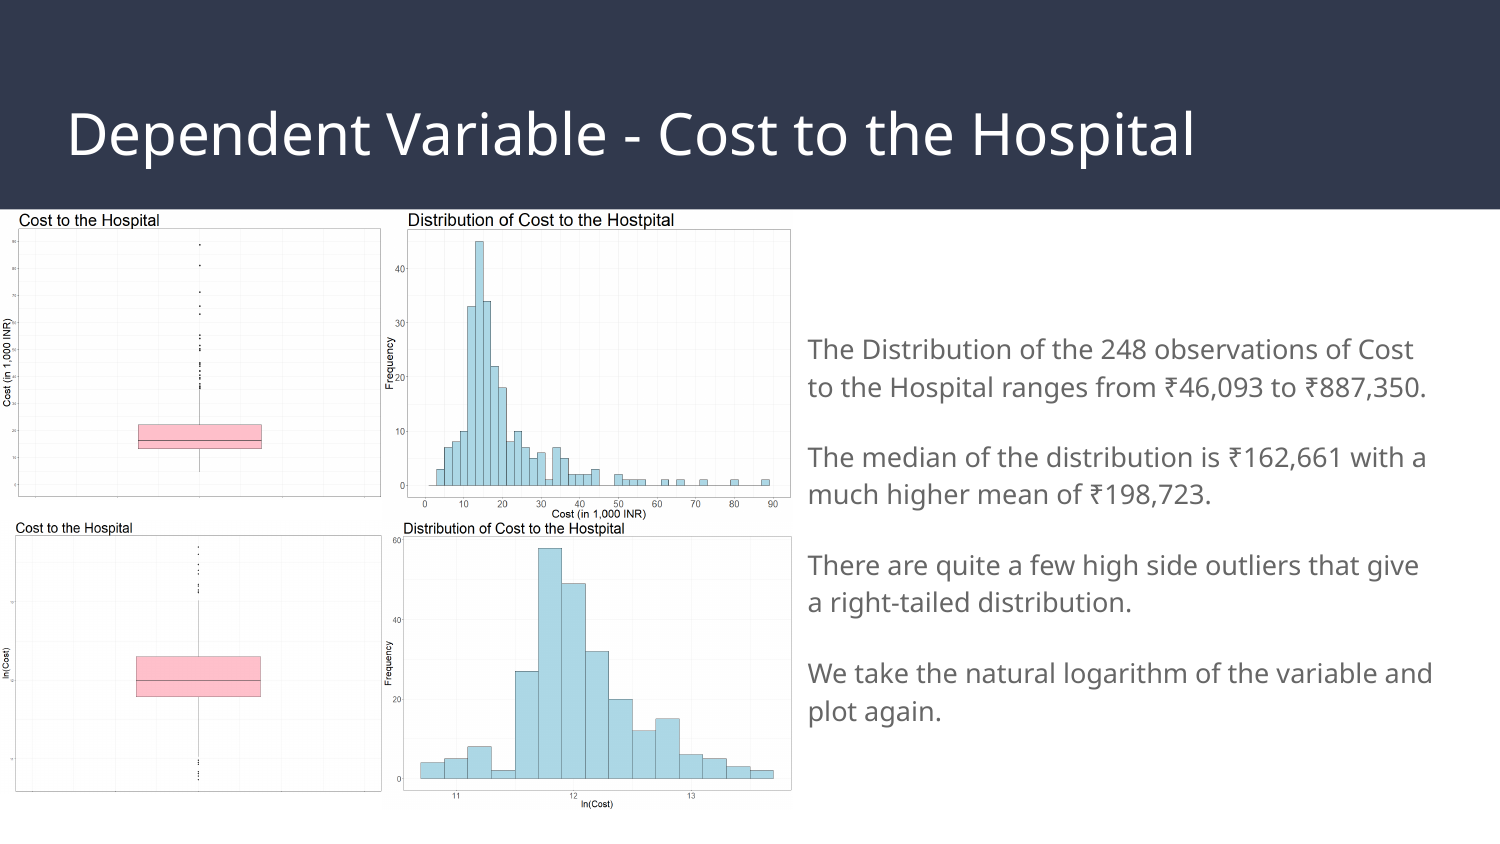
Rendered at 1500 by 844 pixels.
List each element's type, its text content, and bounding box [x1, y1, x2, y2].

picture [0, 210, 793, 811]
title Dependent Variable - Cost to the Hospital [51, 82, 1449, 185]
list The Distribution of the 248 observations of Cost to the Hospital ranges from ₹46,093 to ₹887,350. The median of the distribution is ₹162,661 with a much higher mean of ₹198,723. There are quite a few high side outliers that give a right-tailed distribution. We take the natural logarithm of the variable and plot again. [797, 247, 1449, 752]
